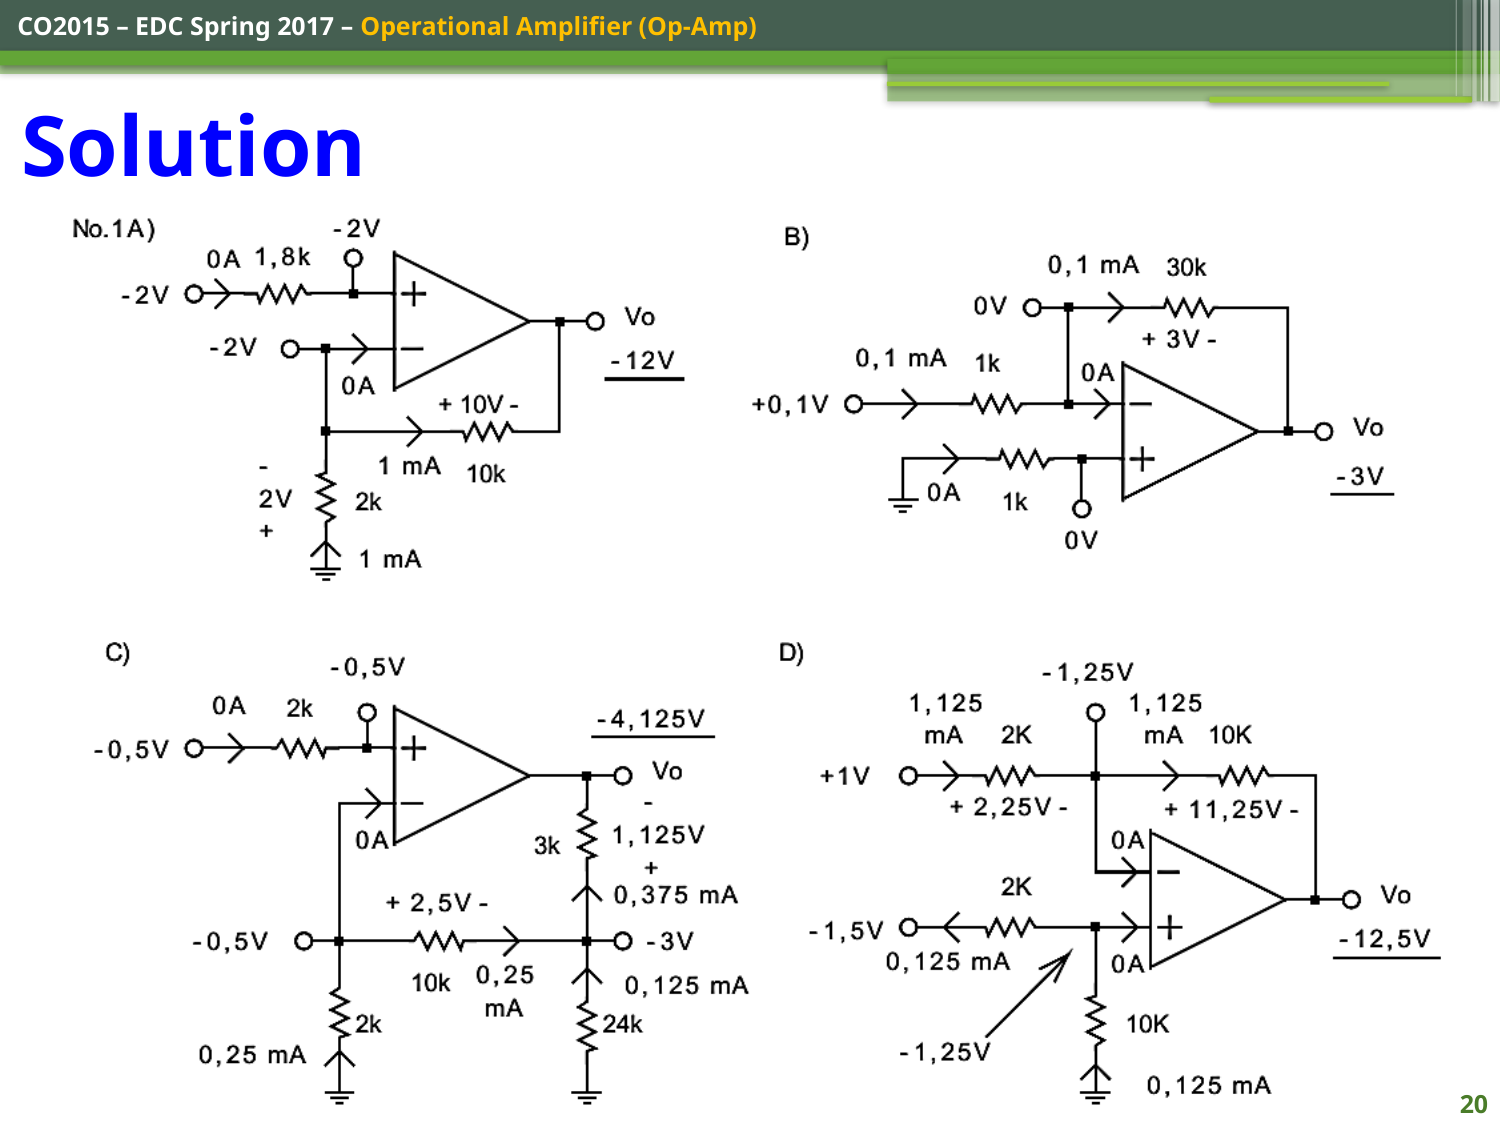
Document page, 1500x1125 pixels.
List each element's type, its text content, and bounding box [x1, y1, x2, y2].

text_box Solution [6, 77, 1485, 209]
picture [72, 208, 1454, 1114]
